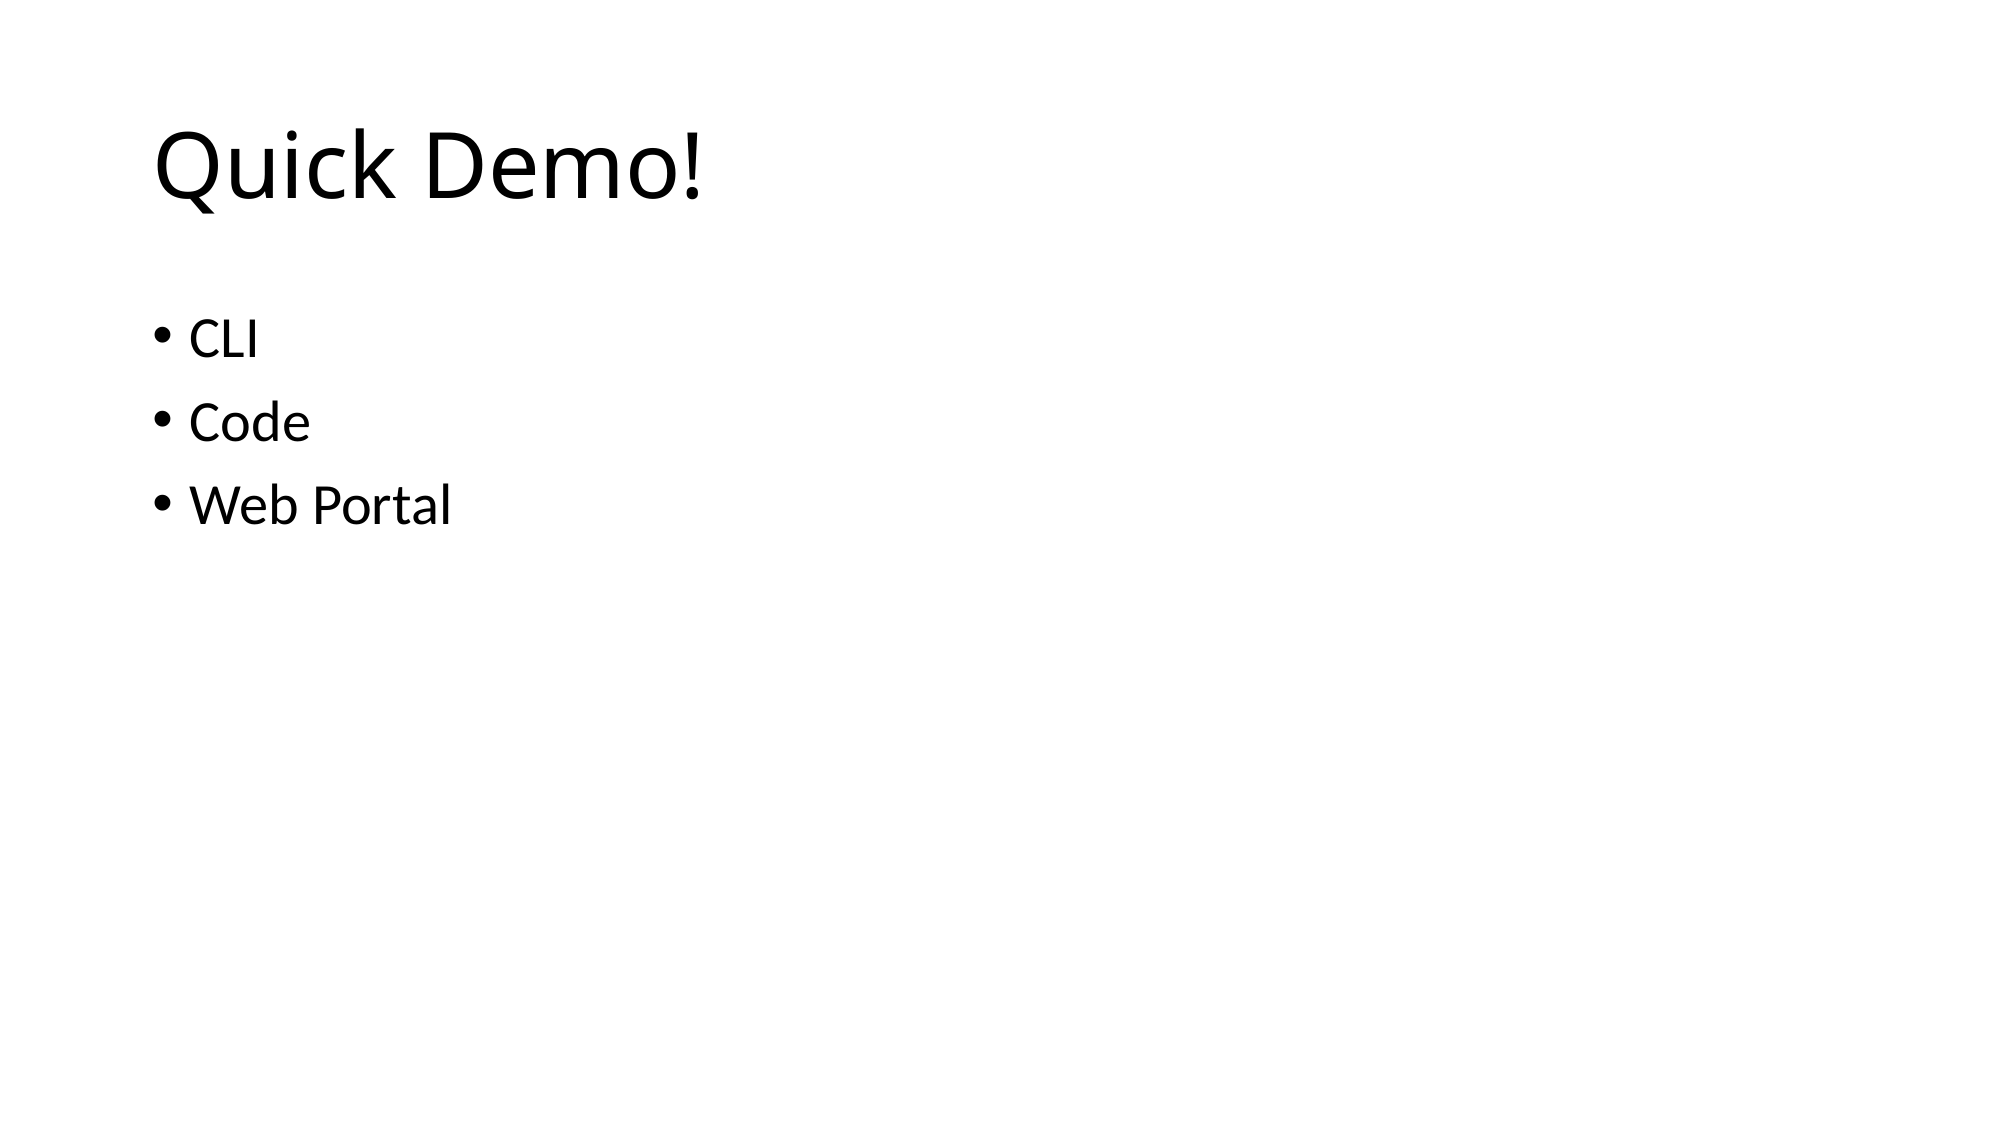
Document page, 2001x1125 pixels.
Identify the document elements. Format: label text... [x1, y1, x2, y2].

title Quick Demo! [137, 59, 1863, 278]
list CLI Code Web Portal [137, 299, 1863, 1014]
